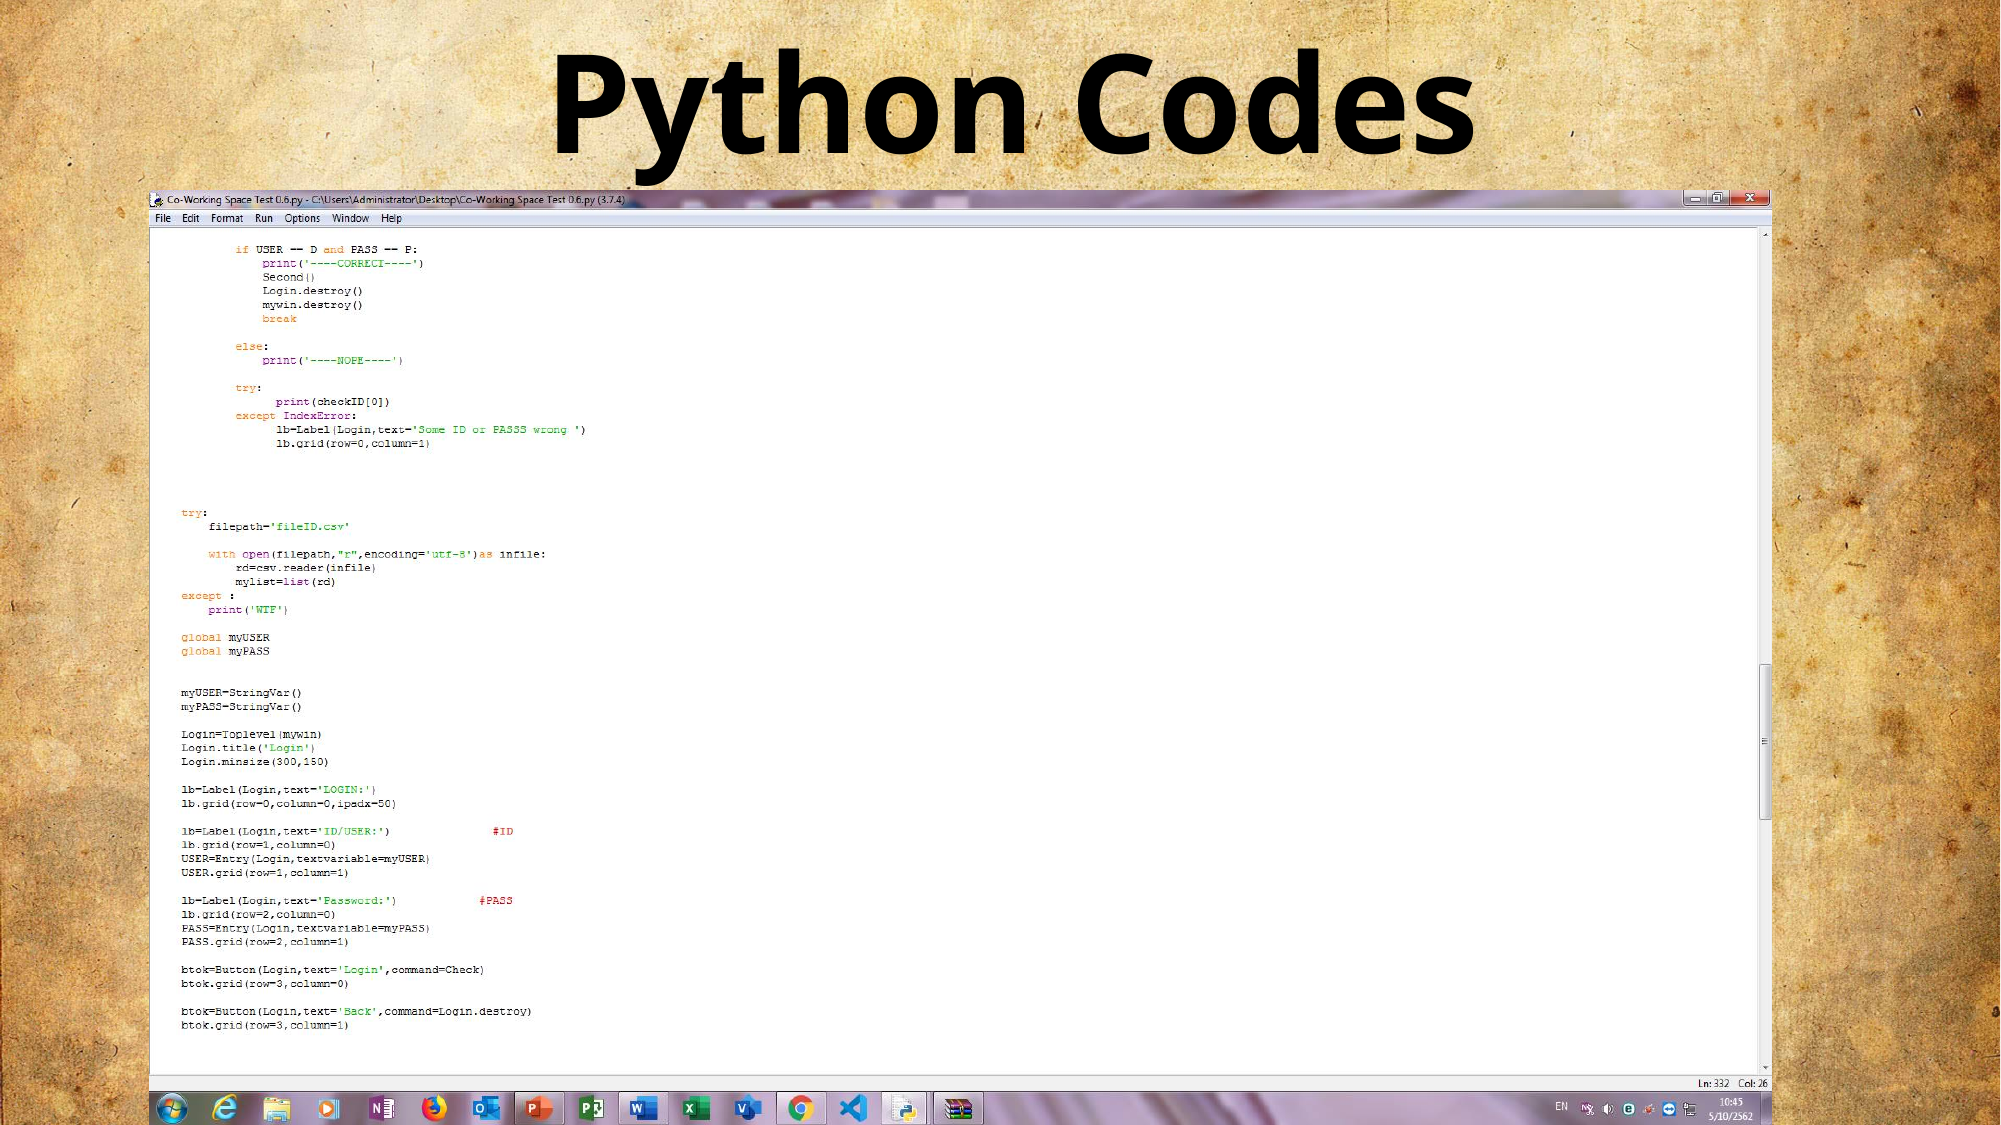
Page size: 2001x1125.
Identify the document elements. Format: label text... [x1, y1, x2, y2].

title Python Codes [149, 0, 1875, 218]
picture [0, 0, 149, 1125]
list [149, 190, 1772, 1125]
picture [1772, 0, 2001, 1125]
